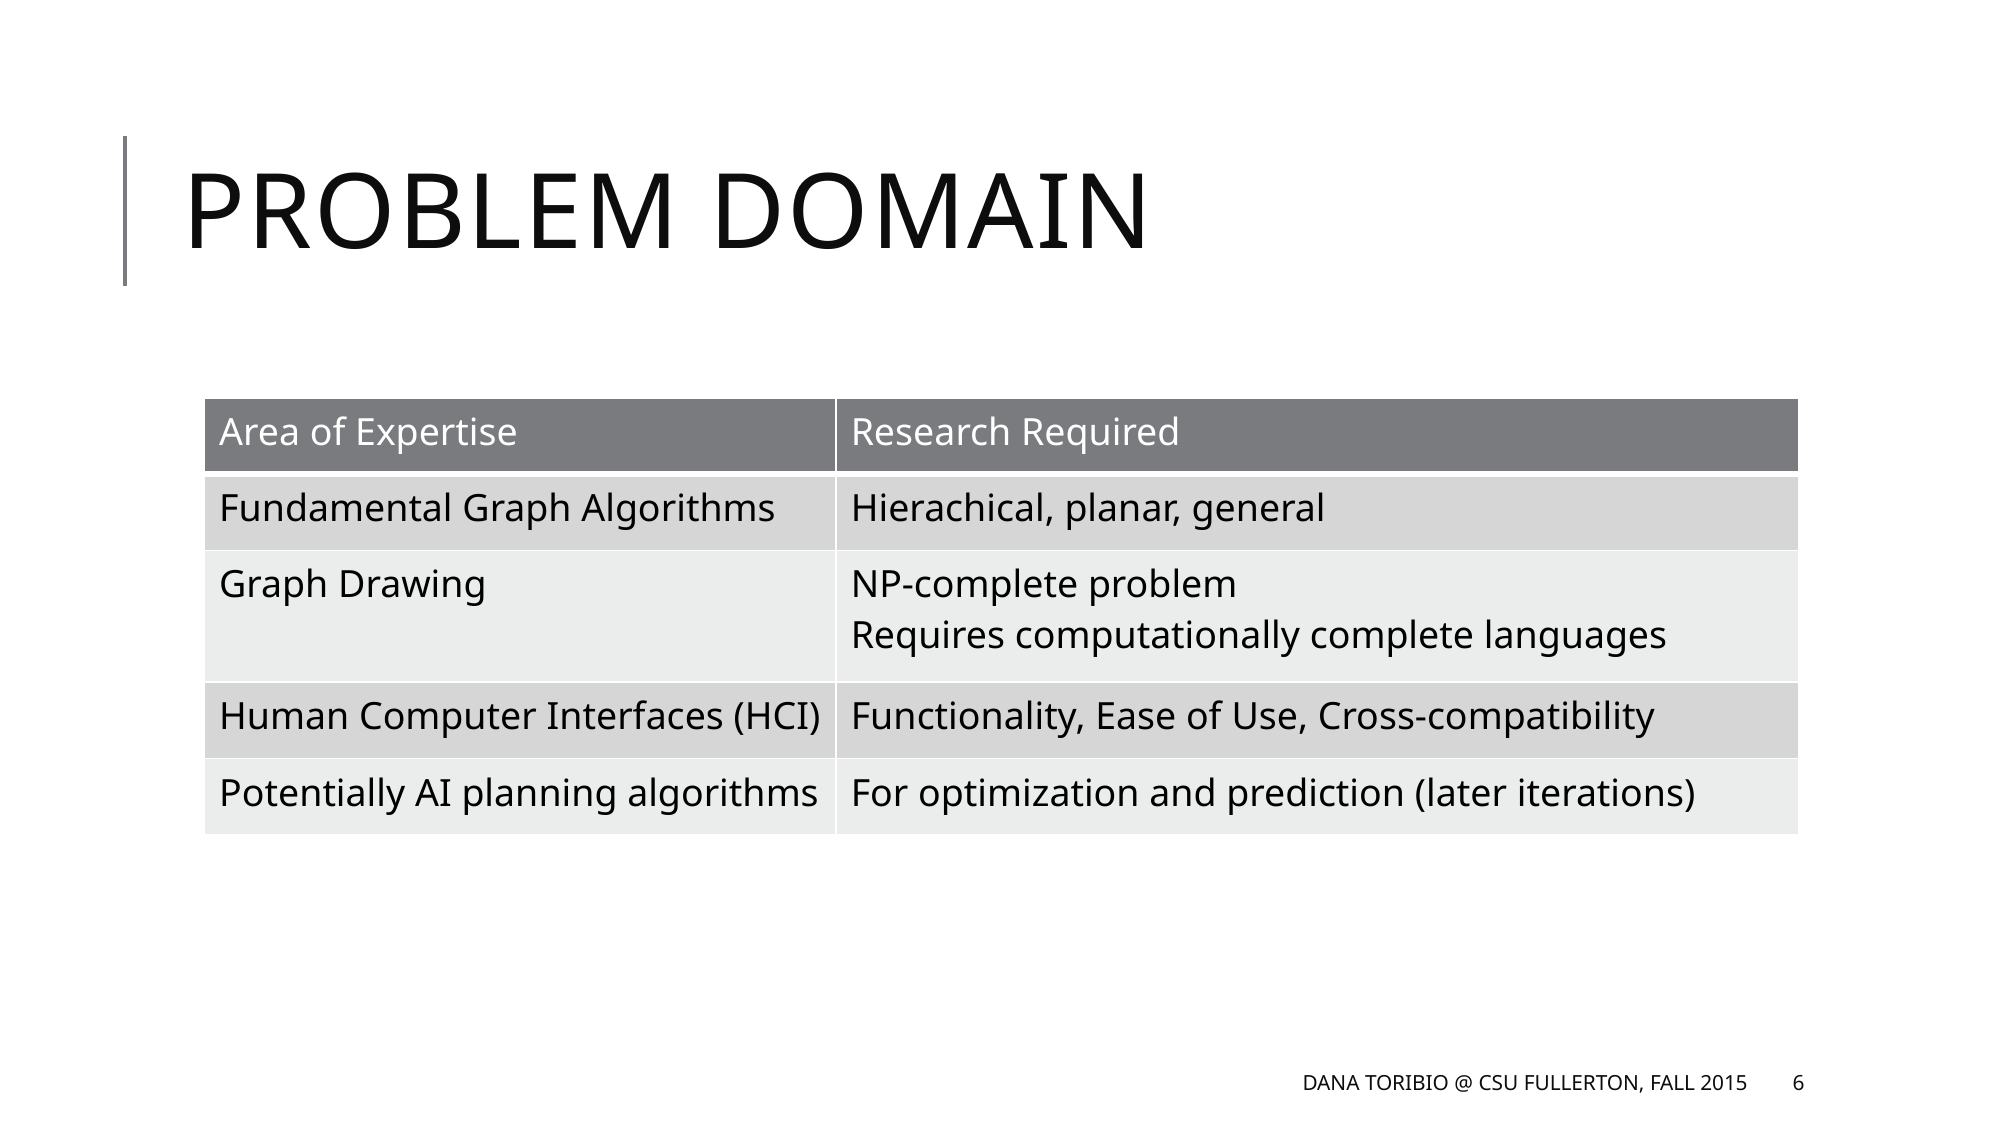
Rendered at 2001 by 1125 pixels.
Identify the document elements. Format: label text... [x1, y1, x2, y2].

table_cell For optimization and prediction (later iterations) [837, 759, 1798, 834]
table_cell Hierachical, planar, general [837, 477, 1798, 550]
table_cell Graph Drawing [205, 551, 835, 681]
table_header Area of Expertise [205, 399, 835, 471]
footer Dana Toribio @ CSU Fullerton, Fall 2015 [794, 1061, 1763, 1107]
table_cell Human Computer Interfaces (HCI) [205, 683, 835, 758]
table_cell Functionality, Ease of Use, Cross-compatibility [837, 683, 1798, 758]
table_cell NP-complete problem Requires computationally complete languages [837, 551, 1798, 681]
table_header Research Required [837, 399, 1798, 471]
slide_number 6 [1777, 1061, 1938, 1107]
table_cell Fundamental Graph Algorithms [205, 477, 835, 550]
title Problem Domain [168, 96, 1763, 342]
table_cell Potentially AI planning algorithms [205, 759, 835, 834]
